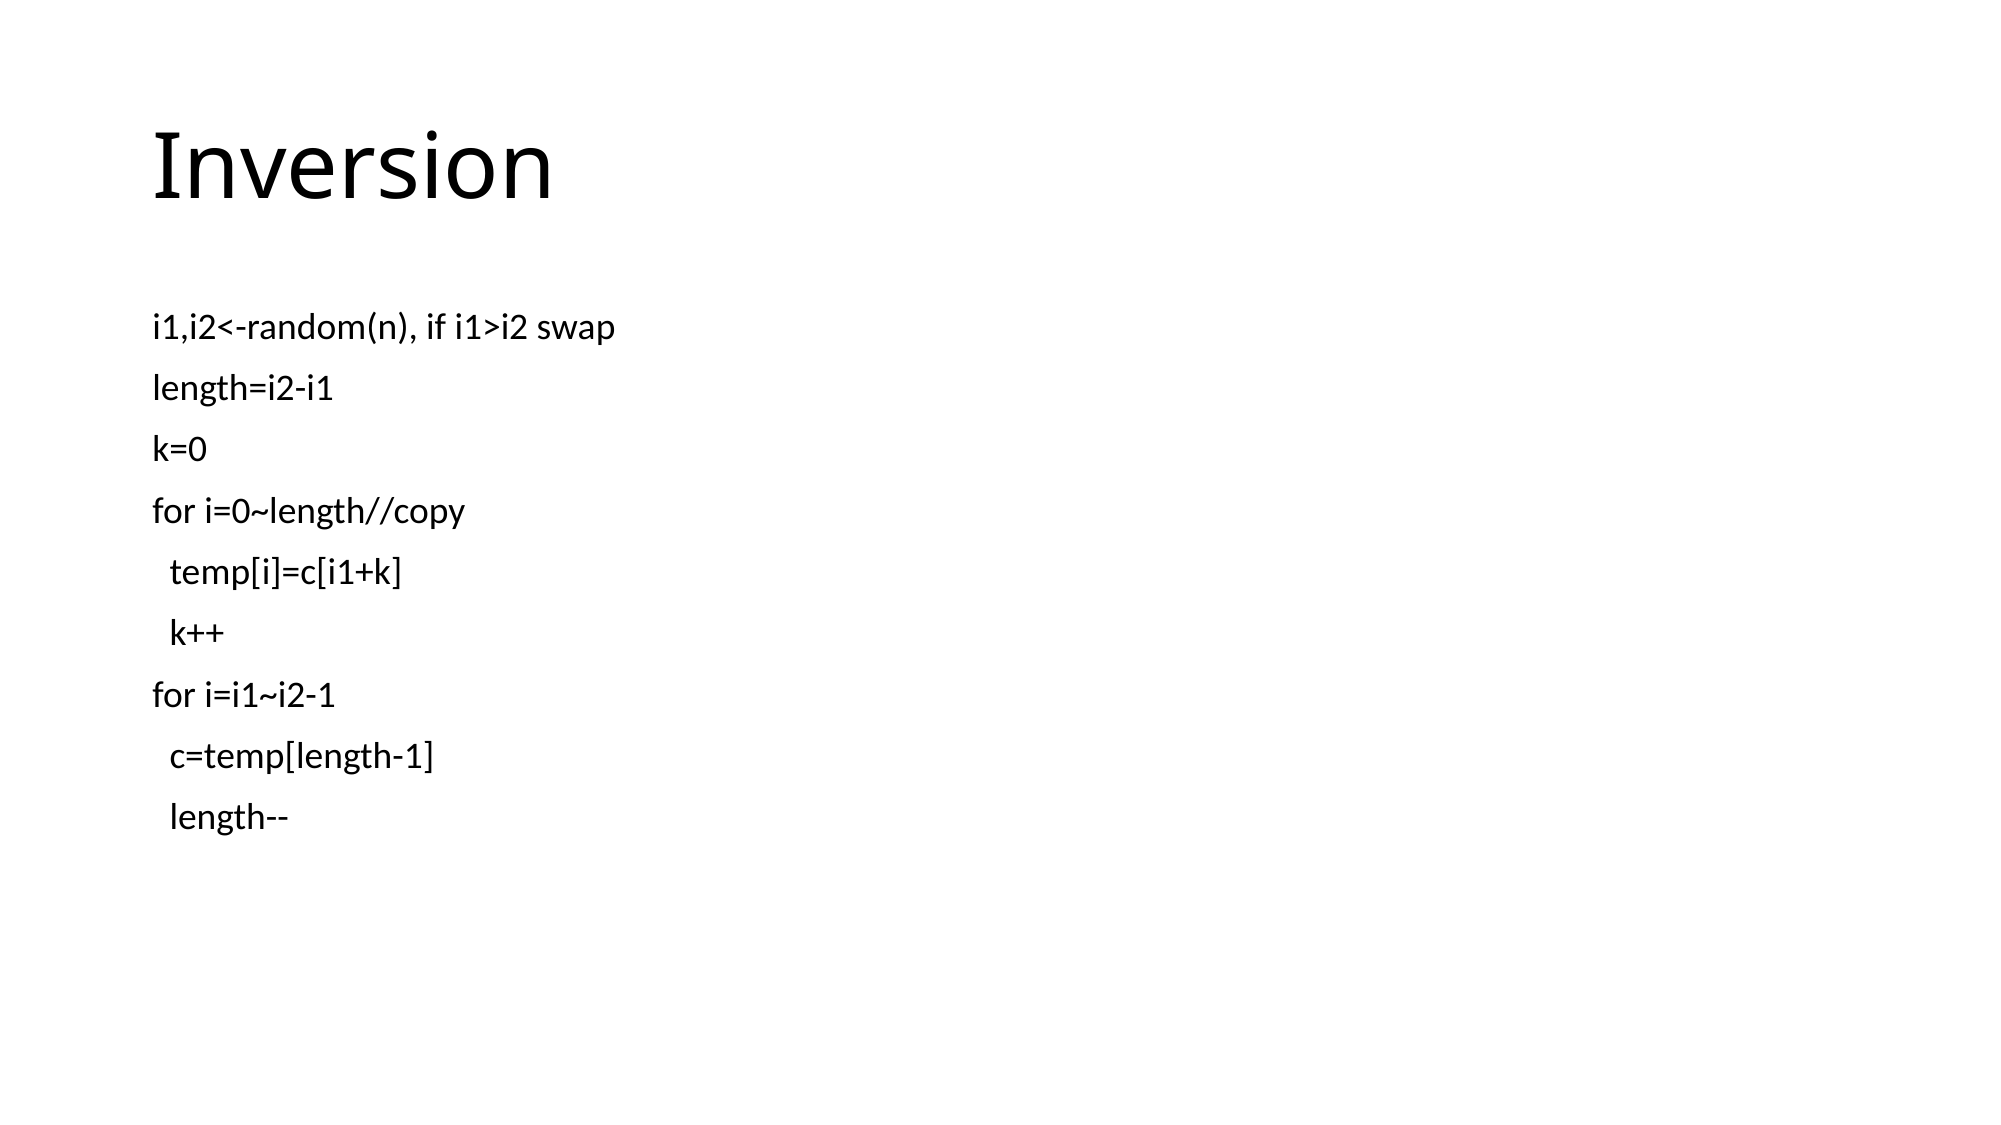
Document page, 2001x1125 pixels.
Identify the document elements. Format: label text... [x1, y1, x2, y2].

title Inversion [137, 59, 1863, 278]
list i1,i2<-random(n), if i1>i2 swap length=i2-i1 k=0 for i=0~length//copy temp[i]=c[i1+k] k++ for i=i1~i2-1 c=temp[length-1] length-- [137, 299, 1863, 1014]
